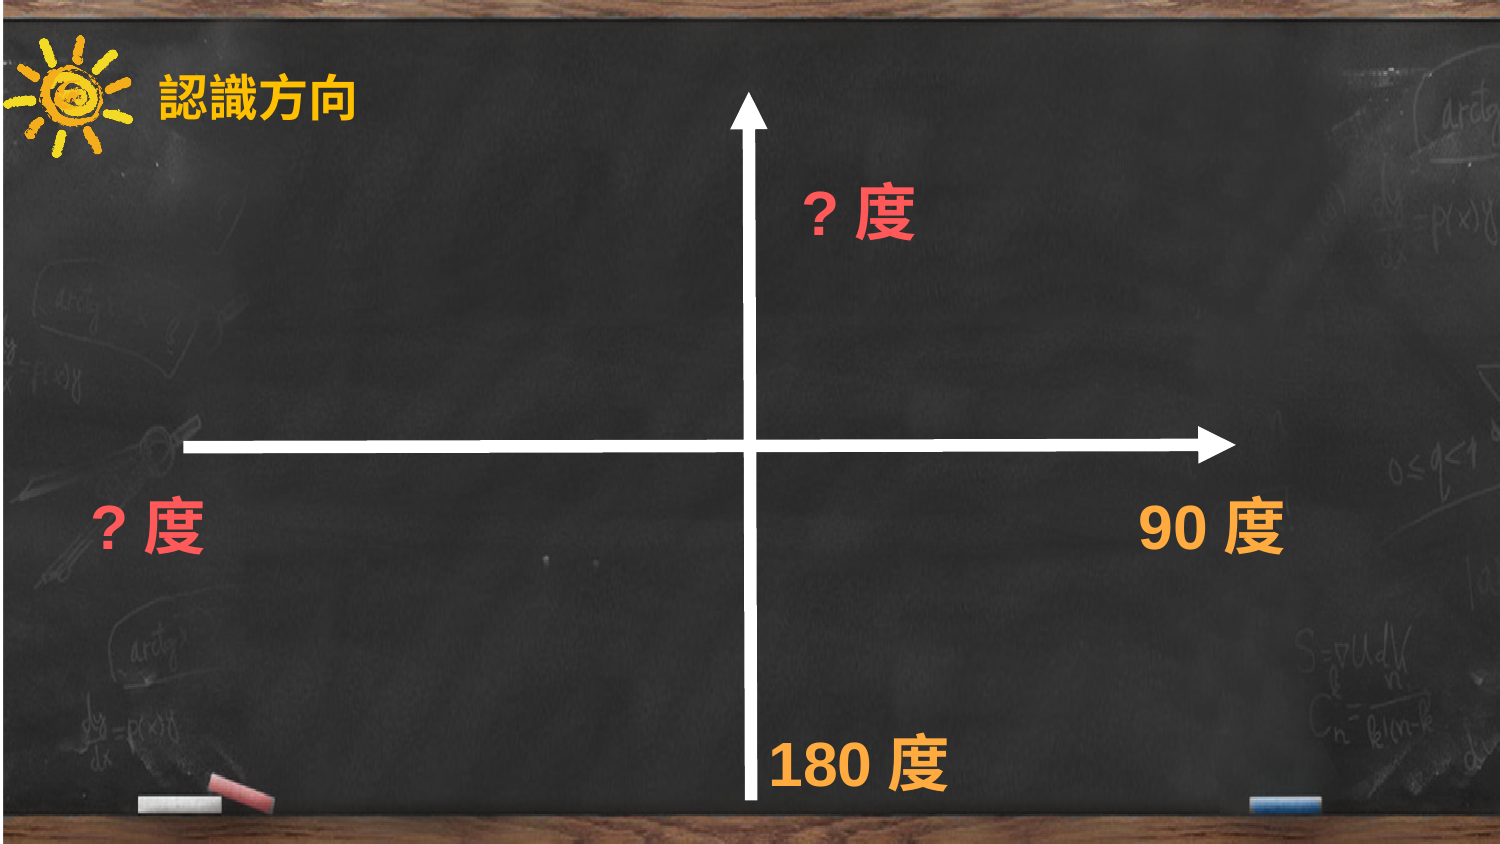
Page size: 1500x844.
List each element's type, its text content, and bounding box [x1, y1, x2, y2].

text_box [395, 444, 1105, 448]
text_box 認識方向 [158, 66, 458, 127]
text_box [1106, 444, 1237, 448]
text_box 90度 [1120, 471, 1304, 564]
picture [0, 0, 1500, 844]
text_box 180度 [743, 708, 976, 801]
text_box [183, 444, 394, 448]
text_box ?度 [57, 471, 240, 564]
text_box ?度 [768, 157, 951, 250]
